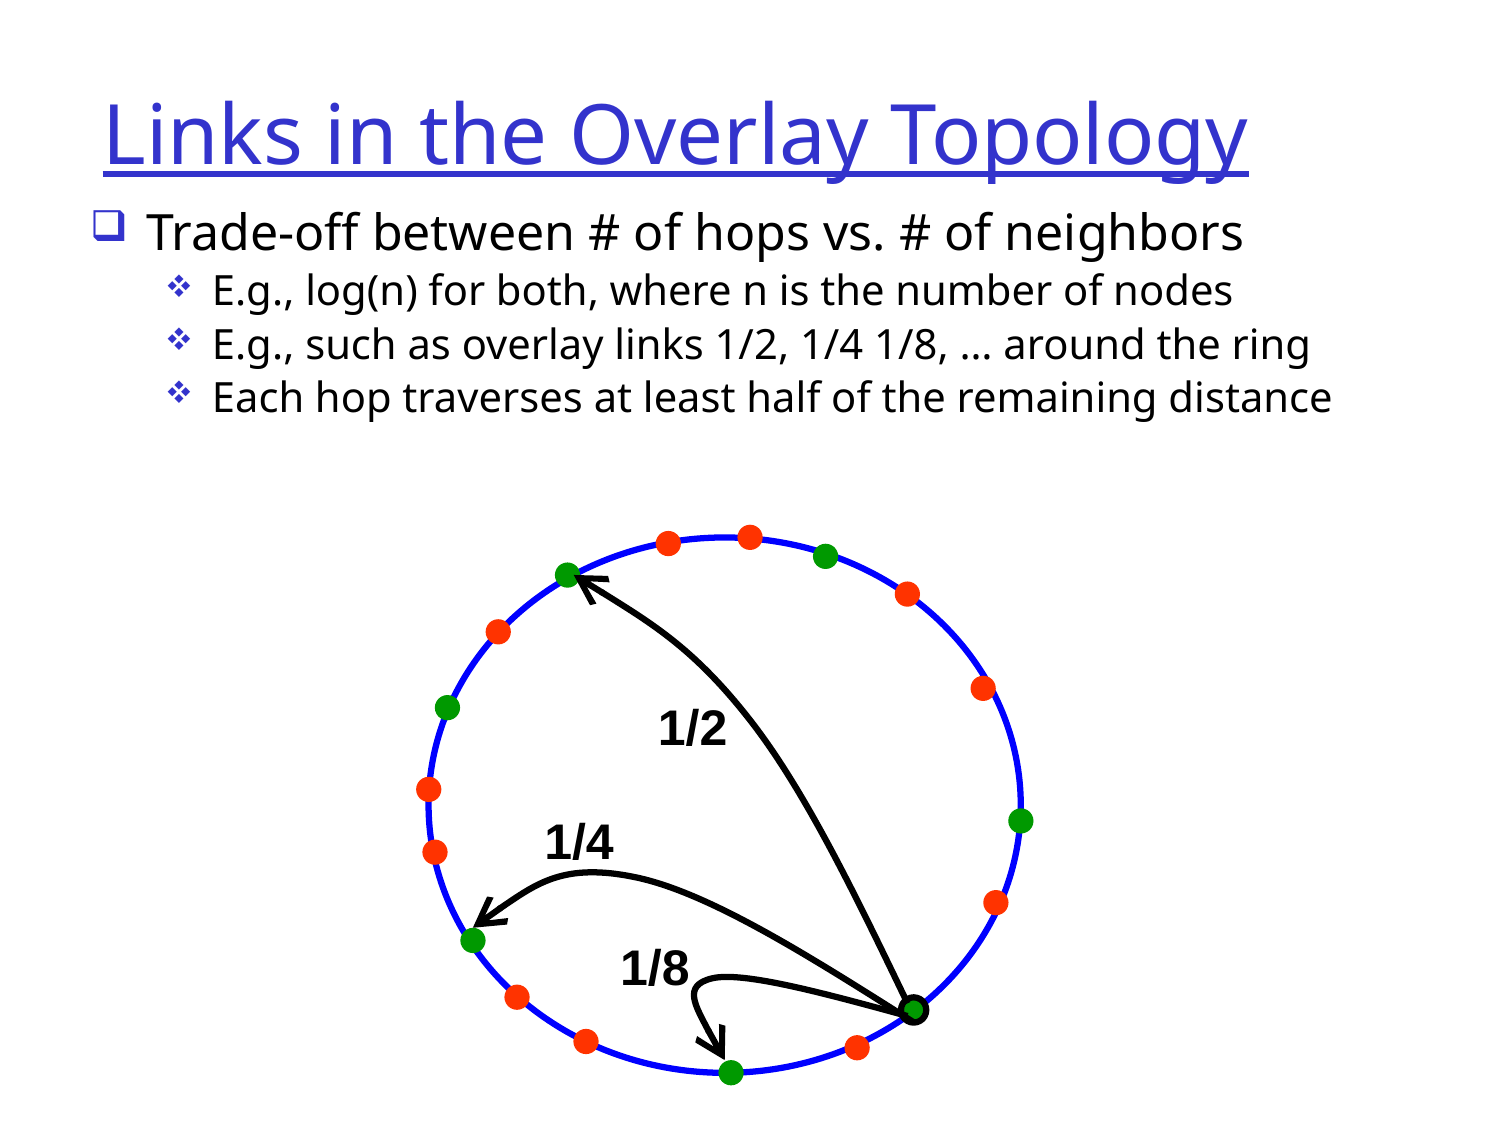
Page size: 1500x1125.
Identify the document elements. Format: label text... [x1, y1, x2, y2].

text_box [983, 890, 1009, 916]
text_box [434, 695, 461, 721]
text_box [901, 997, 927, 1023]
text_box [422, 839, 448, 865]
text_box [428, 584, 904, 1013]
text_box [718, 1060, 744, 1086]
text_box [655, 530, 681, 557]
text_box [1008, 808, 1034, 834]
text_box 1/2 [643, 688, 743, 764]
title Links in the Overlay Topology [87, 37, 1363, 199]
text_box [477, 930, 724, 1073]
text_box [554, 562, 581, 588]
text_box [460, 927, 486, 954]
text_box 1/4 [529, 801, 629, 877]
text_box [898, 1017, 914, 1023]
text_box [485, 619, 511, 645]
text_box [970, 675, 996, 701]
text_box [573, 574, 724, 688]
text_box [416, 776, 442, 803]
text_box [573, 1028, 599, 1055]
text_box [844, 1035, 870, 1061]
text_box [894, 581, 921, 607]
text_box [812, 543, 839, 569]
text_box [721, 711, 908, 1004]
list Trade-off between # of hops vs. # of neighbors E.g., log(n) for both, where n is the number of nodes E.g., such as overlay links 1/2, 1/4 1/8, … around the ring Each hop traverses at least half of the remaining distance [74, 199, 1500, 481]
text_box [695, 976, 908, 1061]
text_box 1/8 [605, 927, 705, 1003]
text_box [737, 524, 763, 550]
text_box [580, 537, 1021, 1003]
text_box [504, 984, 530, 1010]
text_box [472, 875, 900, 1013]
text_box [730, 1019, 902, 1073]
